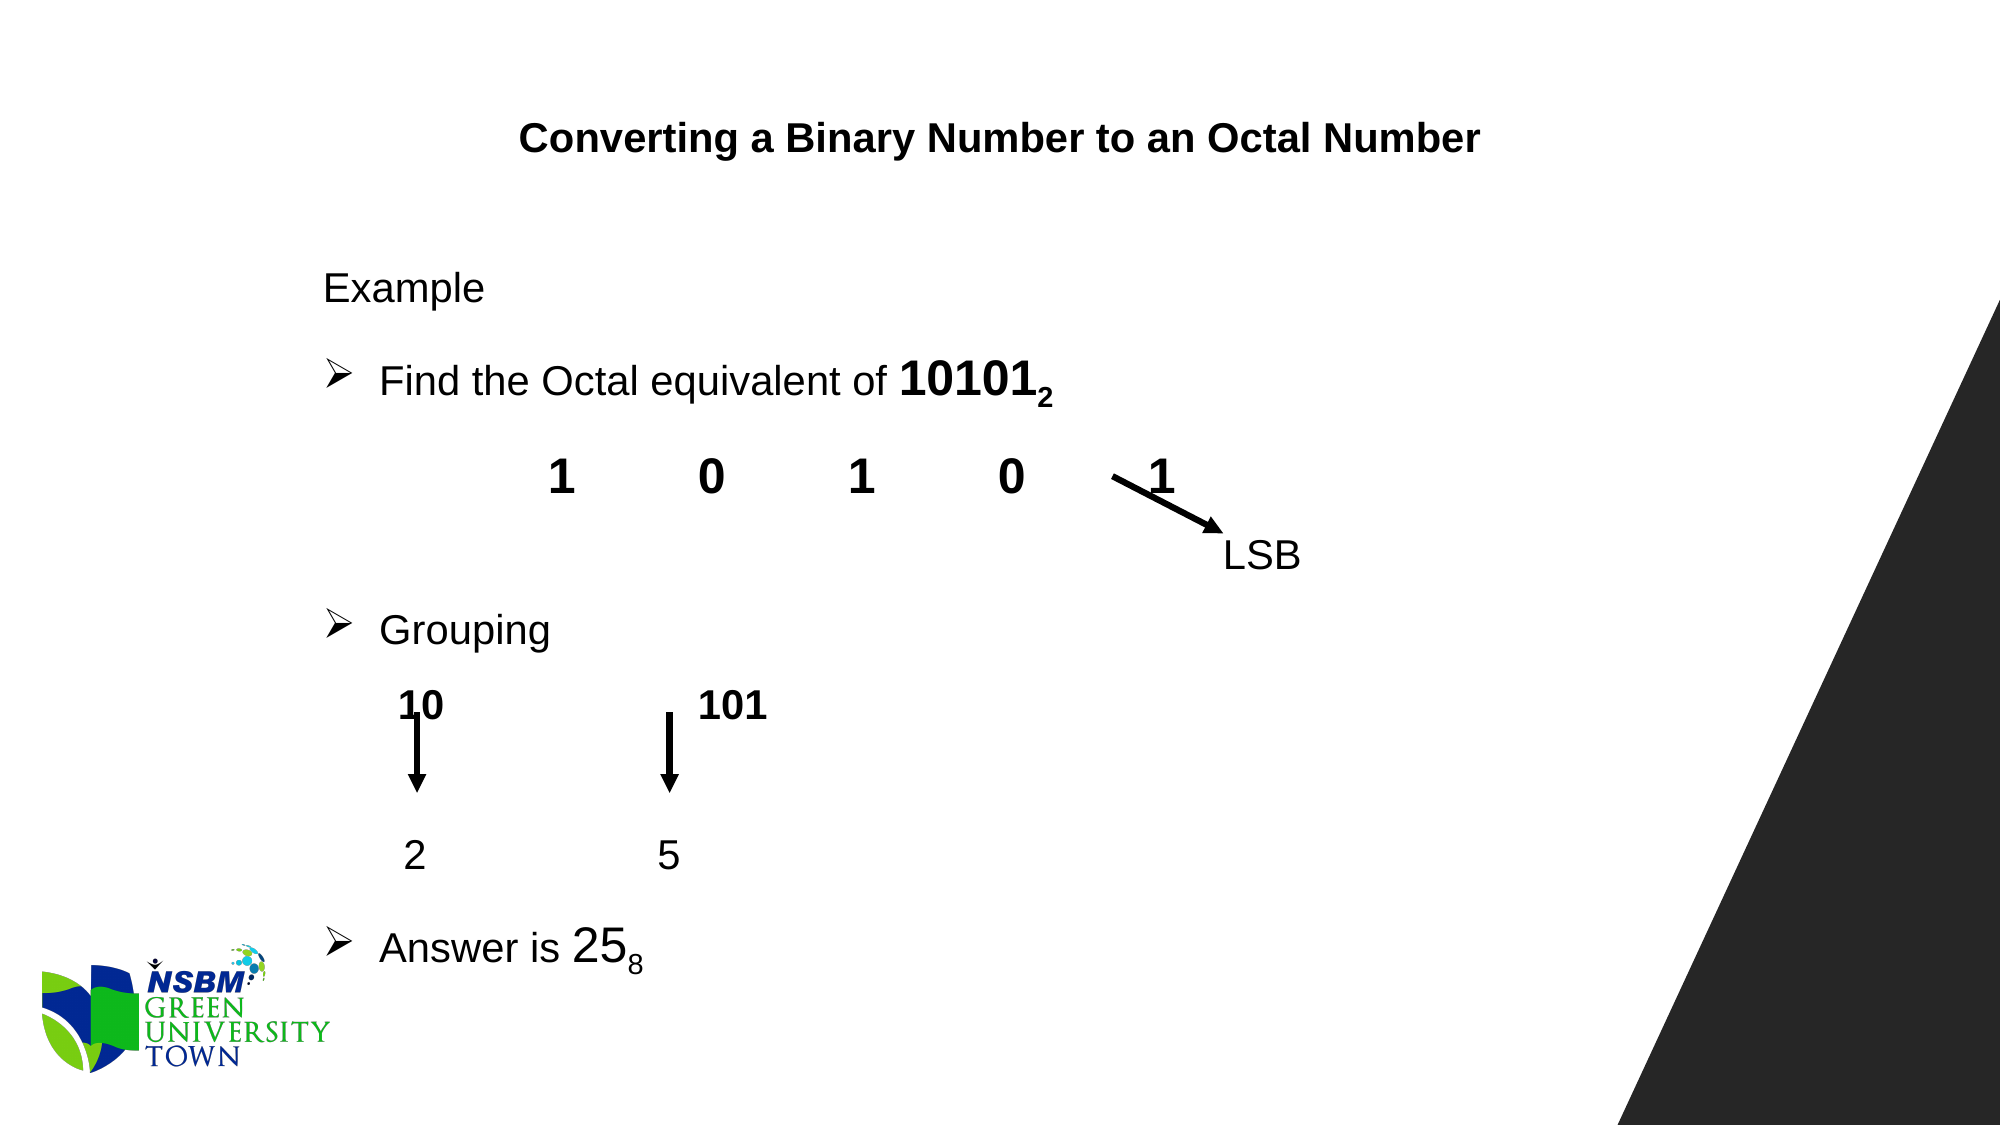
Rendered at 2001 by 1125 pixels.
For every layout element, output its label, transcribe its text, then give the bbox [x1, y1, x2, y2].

picture [42, 944, 330, 1073]
text_box [1692, 299, 2000, 1125]
text_box Converting a Binary Number to an Octal Number Example Find the Octal equivalent of 101012 1 0 1 0 1 LSB Grouping 10 101 2 5 Answer is 258 [308, 103, 1692, 1125]
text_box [1112, 476, 1224, 534]
